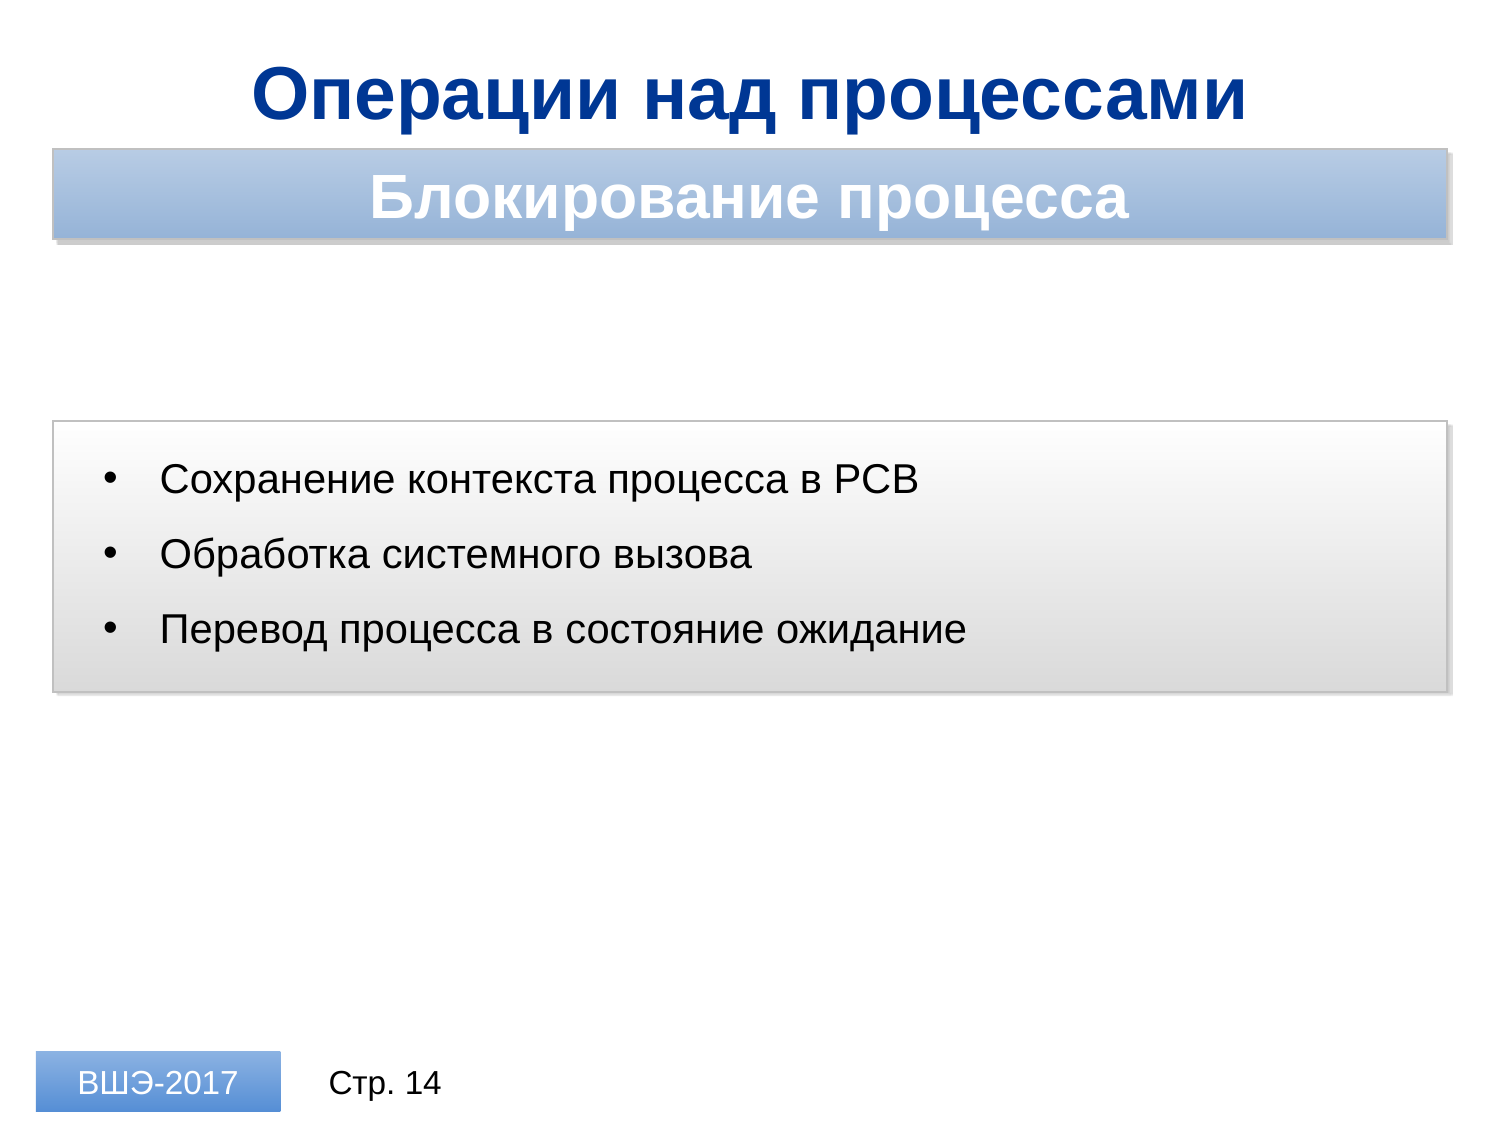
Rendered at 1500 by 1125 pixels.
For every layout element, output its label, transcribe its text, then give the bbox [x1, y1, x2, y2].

slide_number Стр. 14 [303, 1051, 467, 1112]
text_box [53, 420, 1447, 693]
title Операции над процессами [52, 38, 1448, 141]
text_box Блокирование процесса [53, 149, 1447, 239]
text_box Сохранение контекста процесса в PCB Обработка системного вызова Перевод процесса в состояние ожидание [88, 444, 1400, 660]
footer ВШЭ-2017 [35, 1051, 281, 1112]
